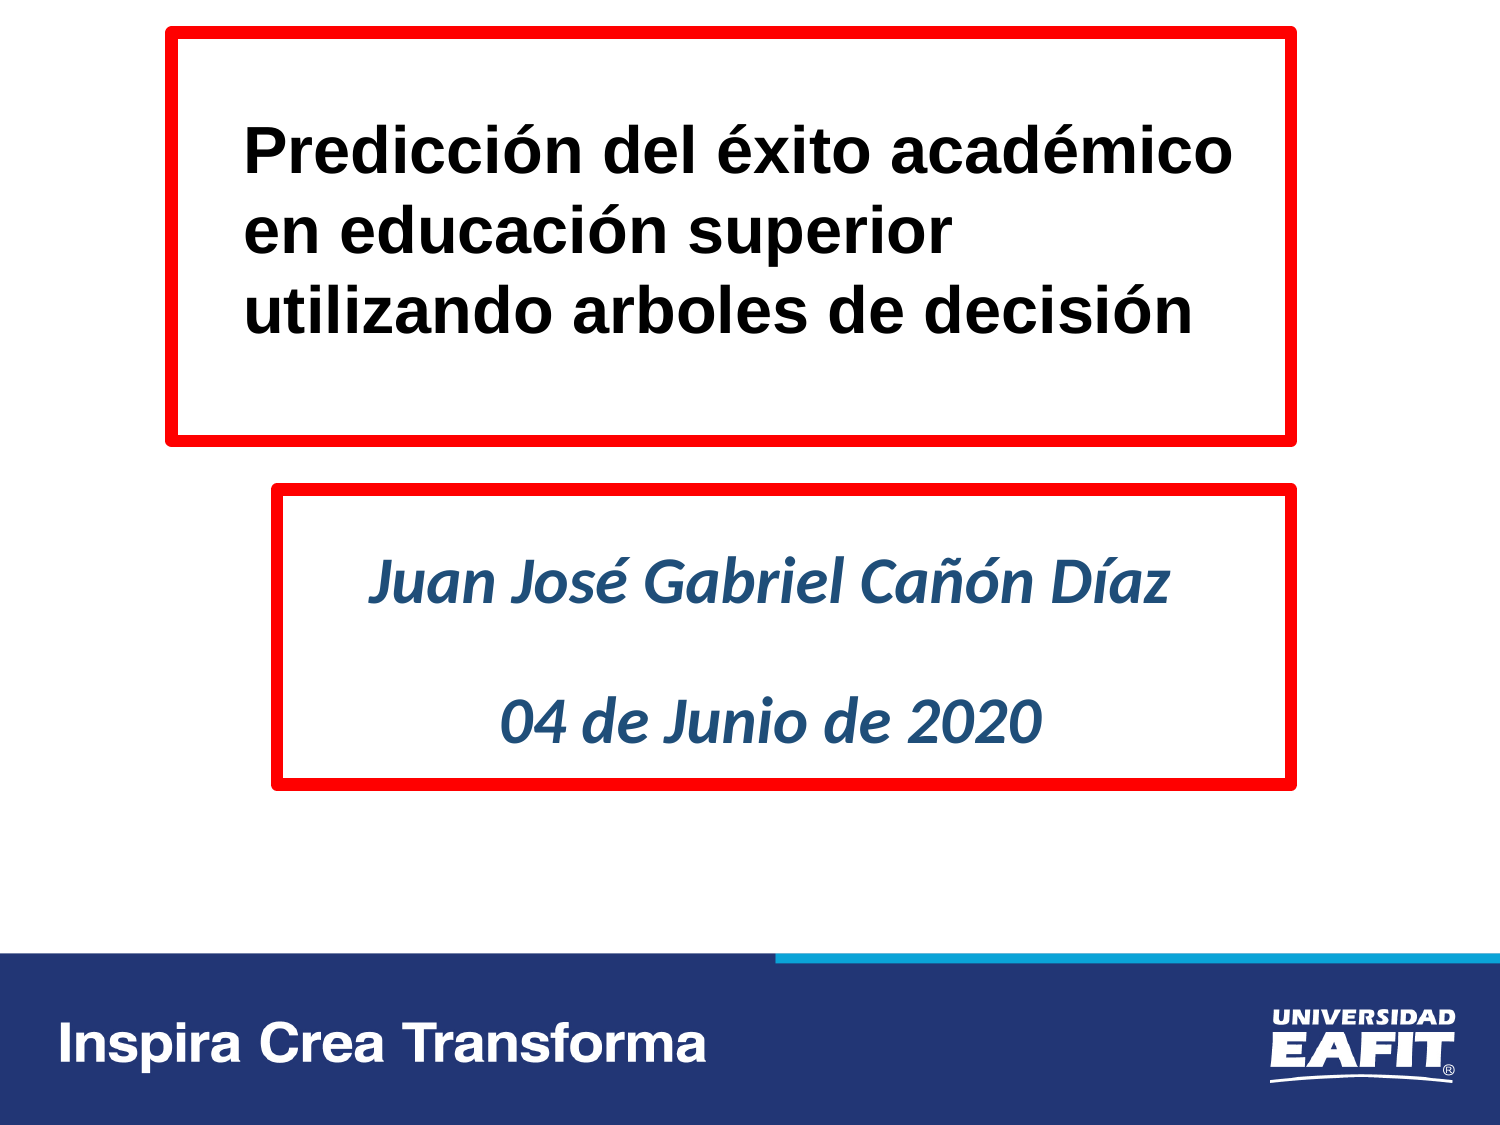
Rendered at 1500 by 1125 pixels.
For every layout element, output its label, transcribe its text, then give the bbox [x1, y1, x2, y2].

text_box Predicción del éxito académico en educación superior utilizando arboles de decisión [228, 99, 1272, 355]
text_box [275, 487, 1293, 787]
picture [0, 0, 1500, 1125]
text_box [132, 218, 1408, 460]
text_box Juan José Gabriel Cañón Díaz 04 de Junio de 2020 [76, 484, 1464, 792]
text_box [170, 30, 1293, 443]
